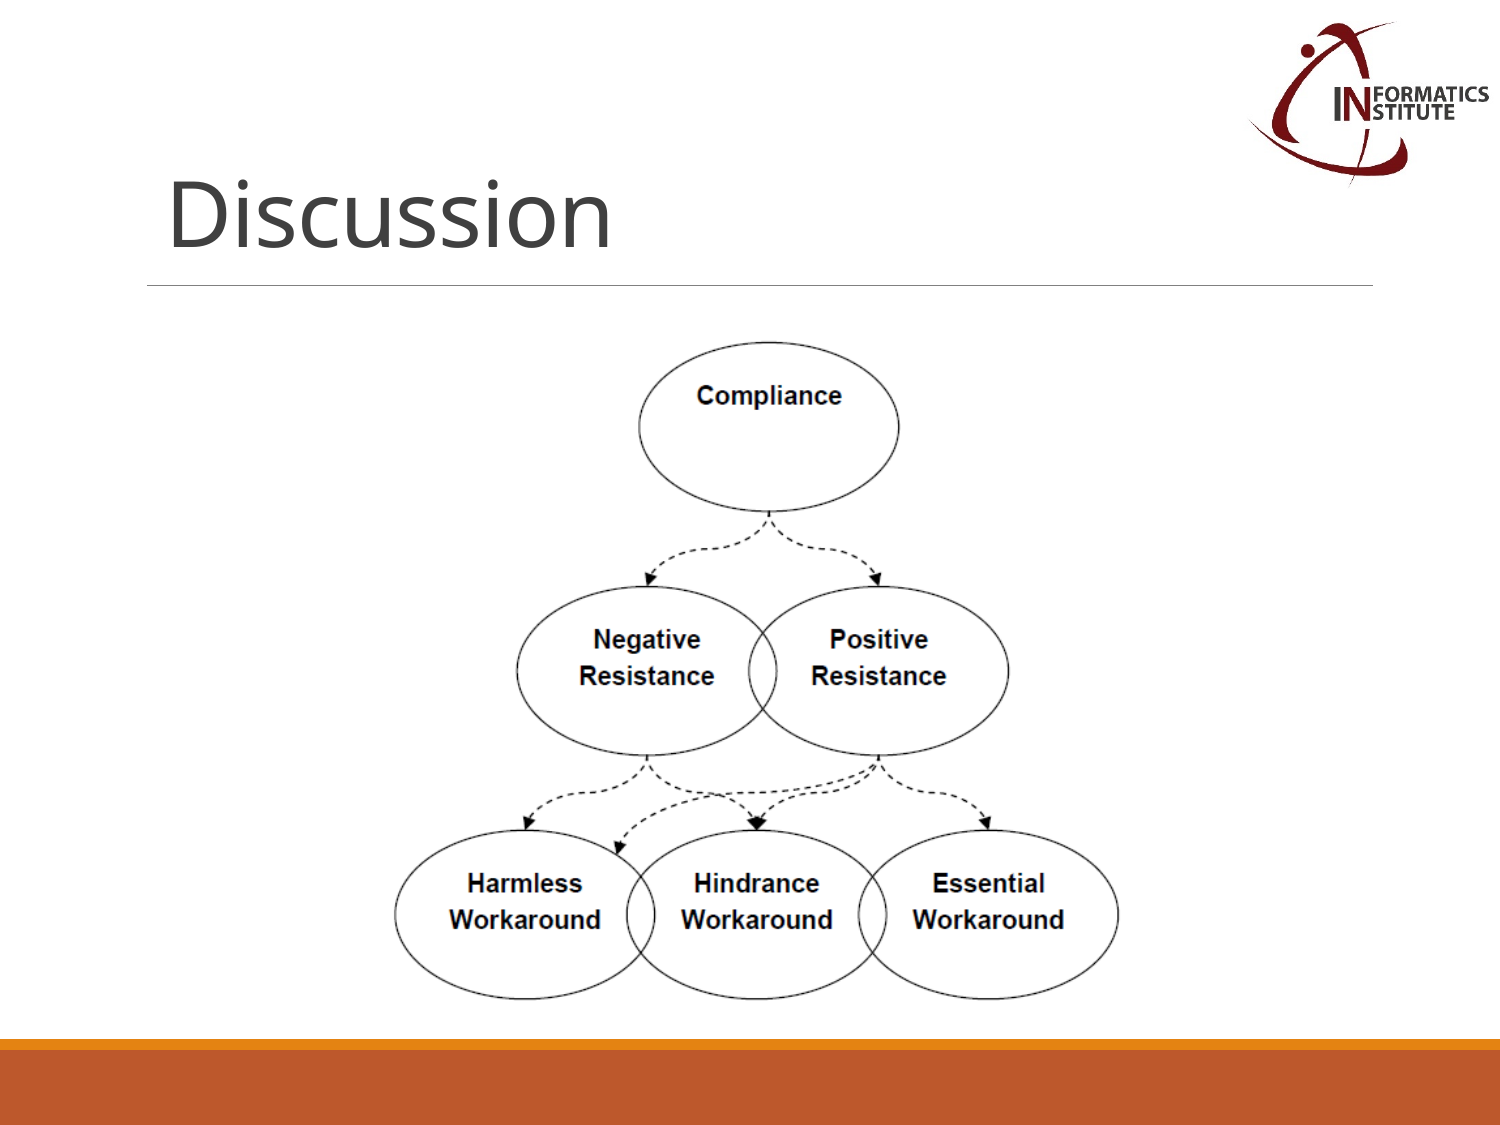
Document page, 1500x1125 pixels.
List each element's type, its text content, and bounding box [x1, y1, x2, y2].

picture [359, 320, 1141, 1011]
picture [1219, 0, 1500, 190]
title Discussion [75, 115, 1425, 275]
